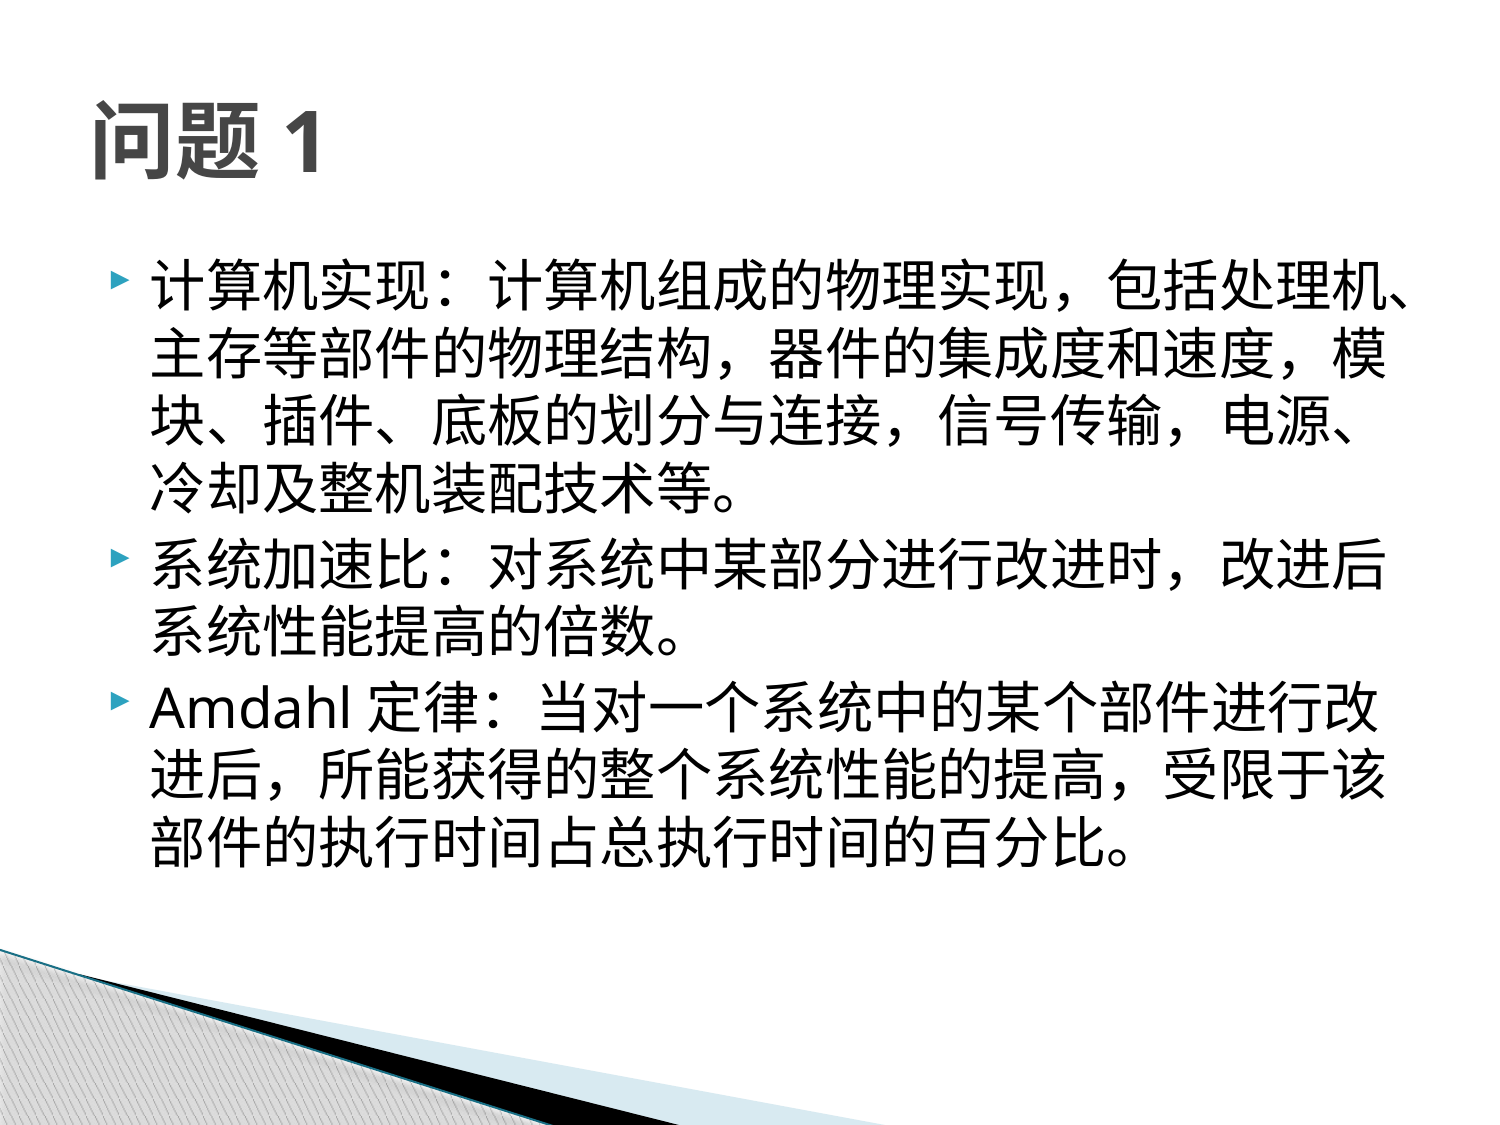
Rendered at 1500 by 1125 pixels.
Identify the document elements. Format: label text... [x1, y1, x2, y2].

list 计算机实现：计算机组成的物理实现，包括处理机、主存等部件的物理结构，器件的集成度和速度，模块、插件、底板的划分与连接，信号传输，电源、冷却及整机装配技术等。 系统加速比：对系统中某部分进行改进时，改进后系统性能提高的倍数。 Amdahl定律：当对一个系统中的某个部件进行改进后，所能获得的整个系统性能的提高，受限于该部件的执行时间占总执行时间的百分比。 [75, 243, 1425, 986]
title 问题1 [75, 45, 1425, 233]
